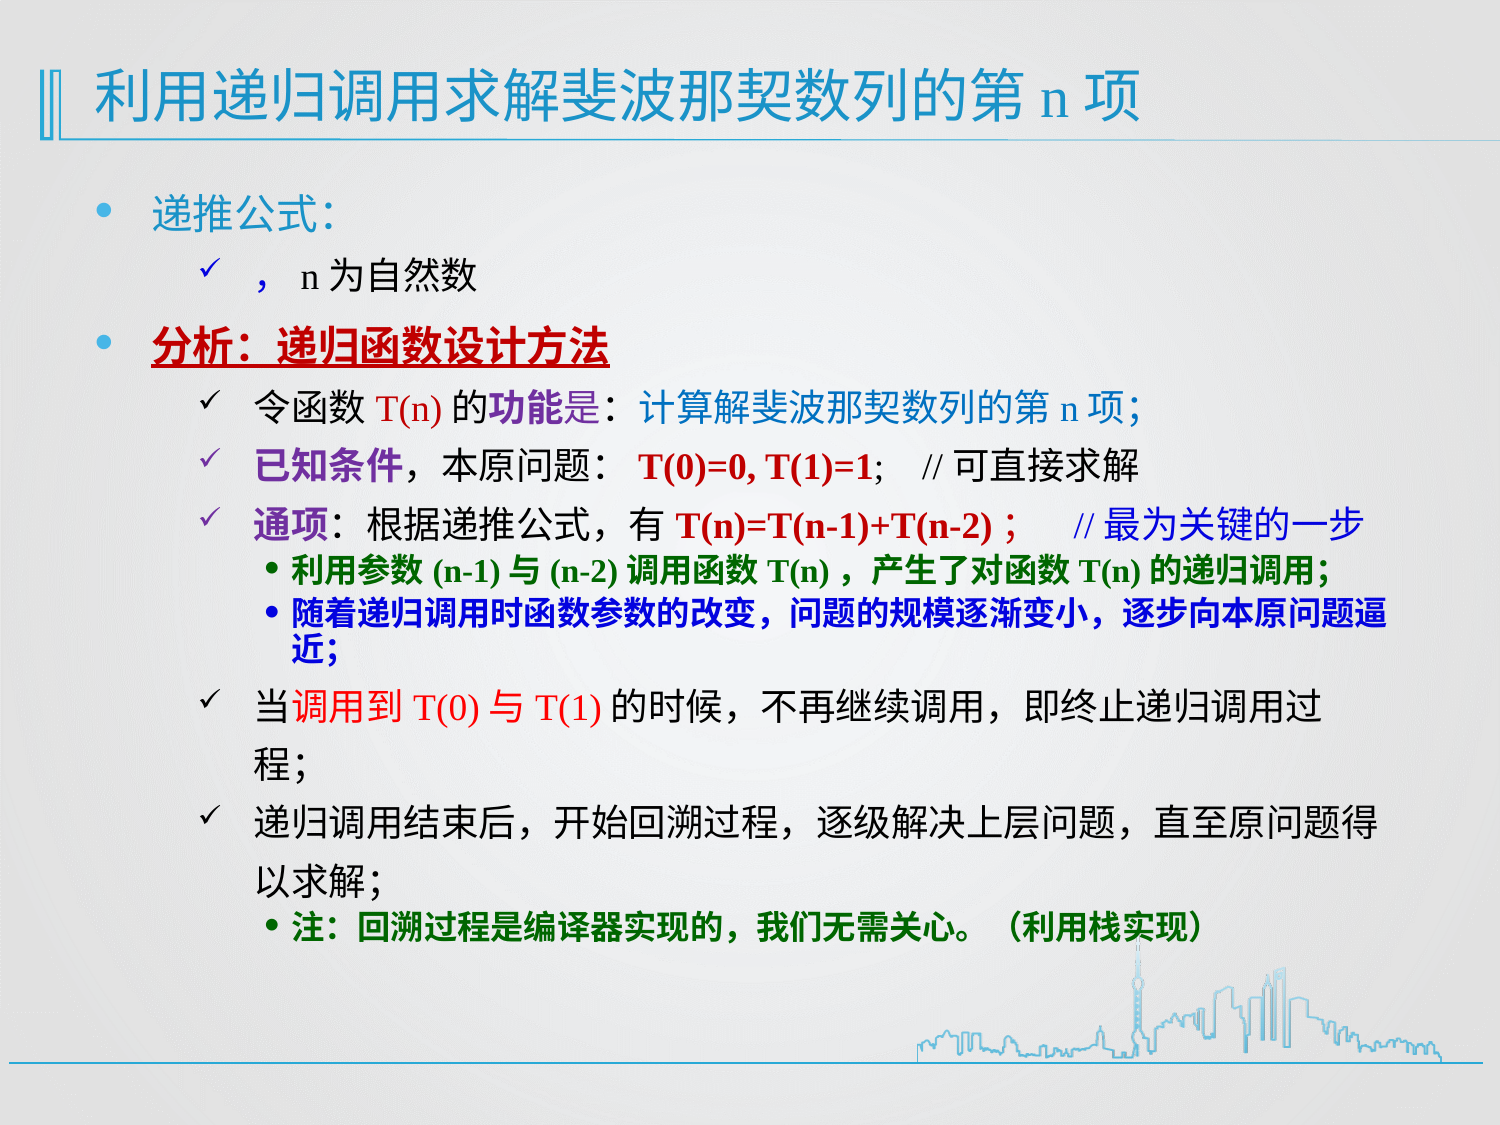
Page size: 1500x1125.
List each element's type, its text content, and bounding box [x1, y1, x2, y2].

title 利用递归调用求解斐波那契数列的第n项 [79, 41, 1407, 138]
picture [0, 0, 1500, 1125]
